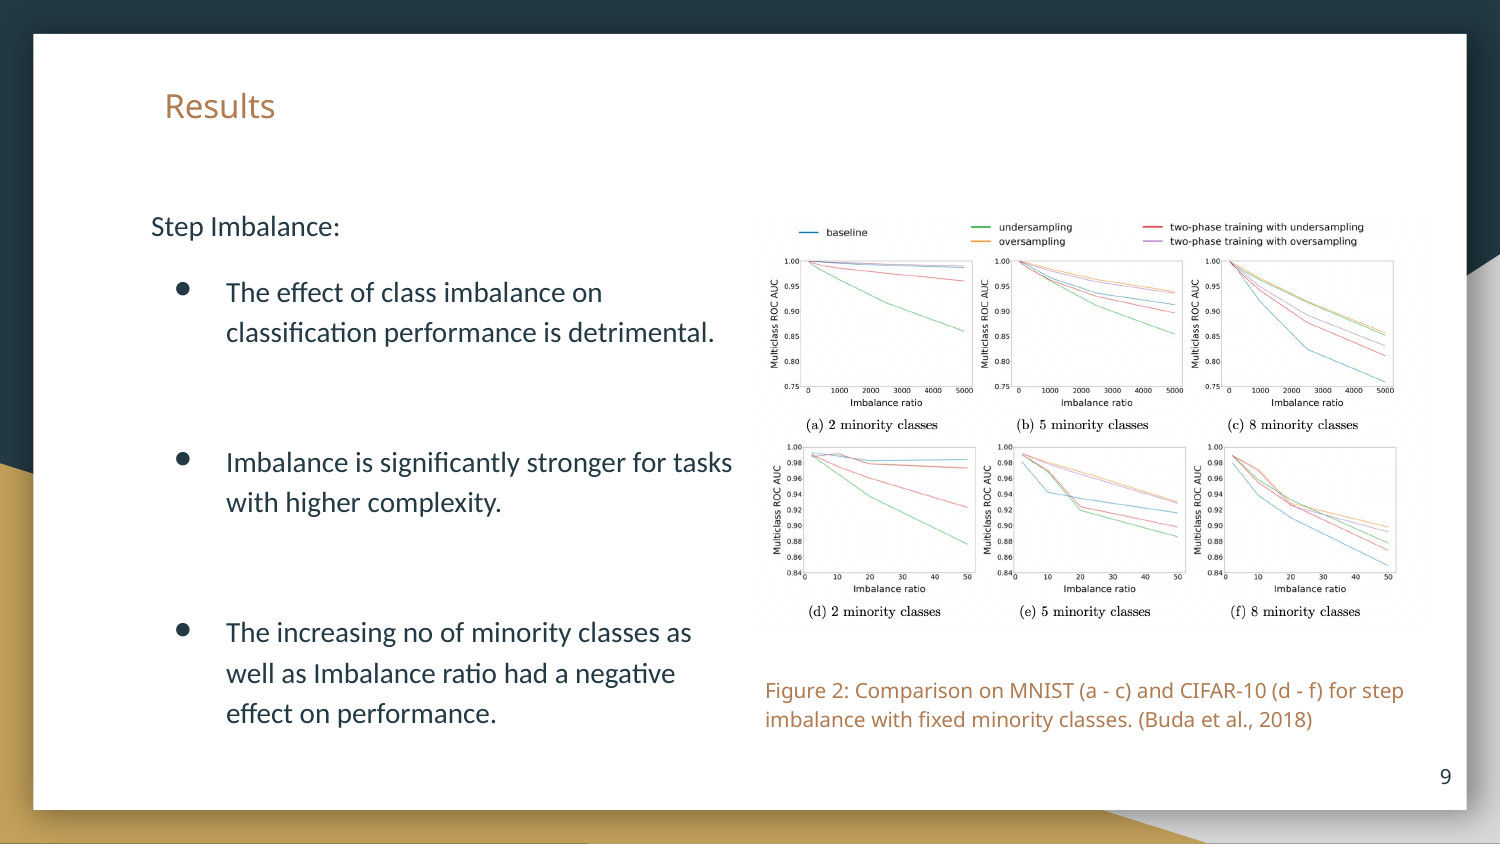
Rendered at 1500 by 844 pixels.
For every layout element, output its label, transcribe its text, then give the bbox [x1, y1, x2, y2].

list Step Imbalance: The effect of class imbalance on classification performance is detrimental. Imbalance is significantly stronger for tasks with higher complexity. The increasing no of minority classes as well as Imbalance ratio had a negative effect on performance. [136, 187, 750, 752]
text_box Figure 2: Comparison on MNIST (a - c) and CIFAR-10 (d - f) for step imbalance with fixed minority classes. (Buda et al., 2018) [750, 659, 1426, 727]
slide_number ‹#› [1376, 745, 1467, 810]
picture [749, 215, 1426, 629]
title Results [149, 64, 1351, 141]
